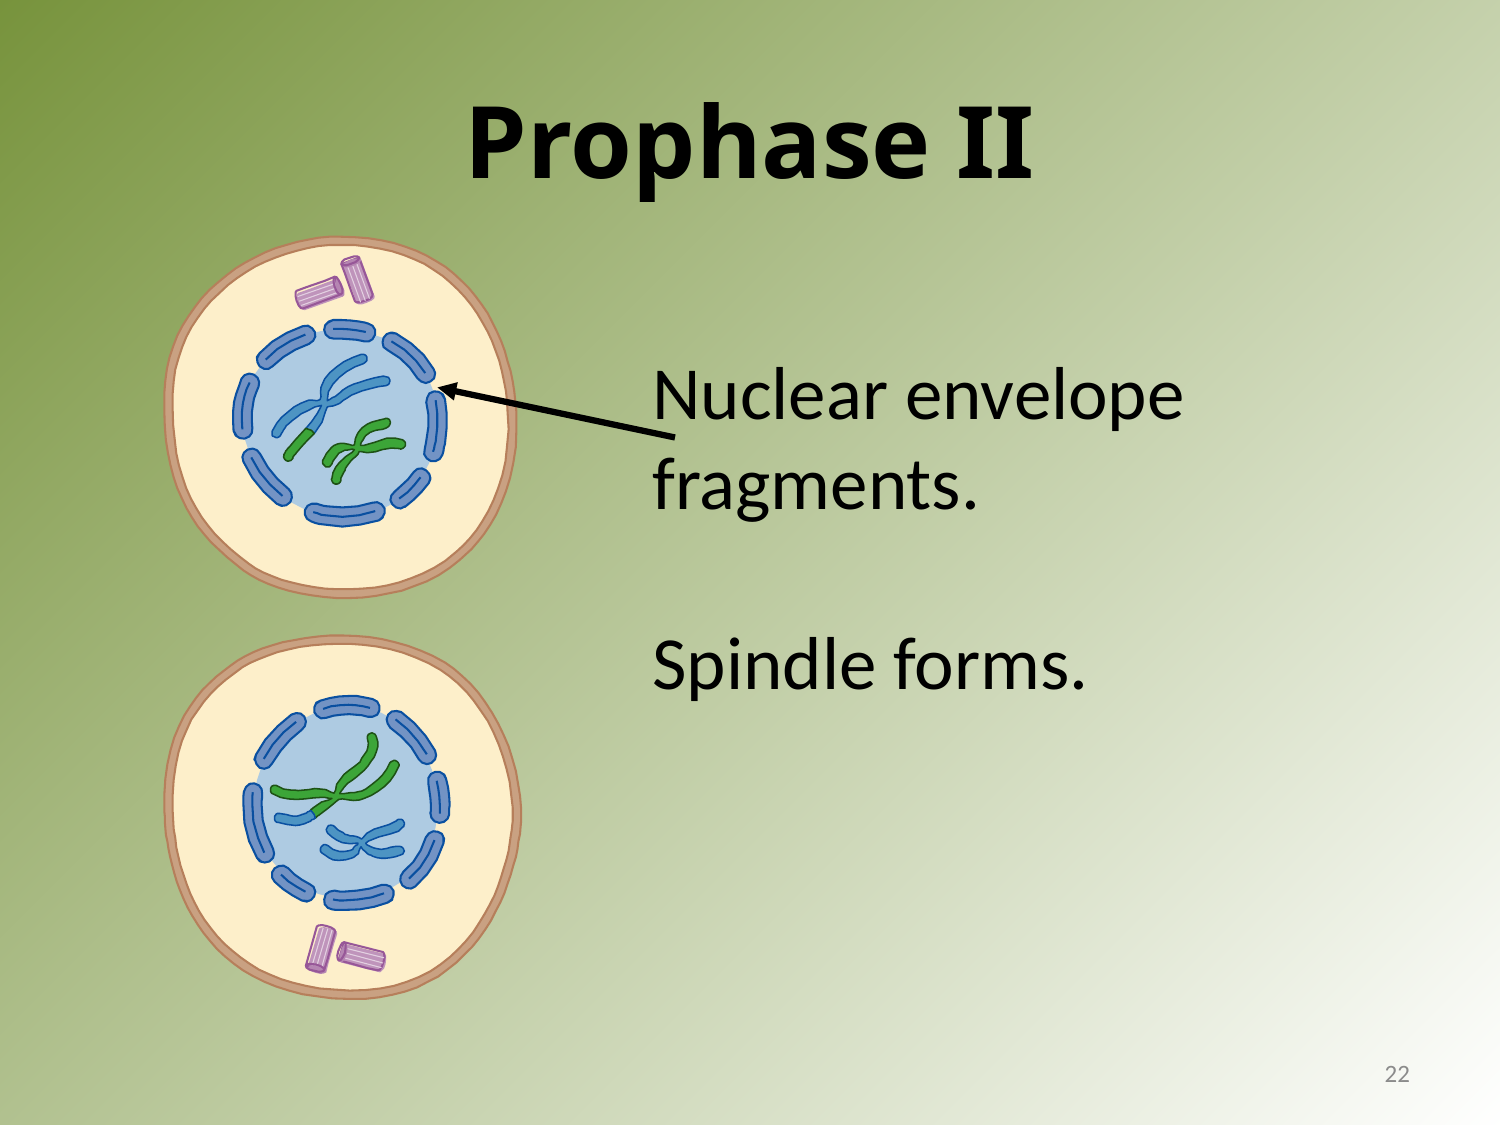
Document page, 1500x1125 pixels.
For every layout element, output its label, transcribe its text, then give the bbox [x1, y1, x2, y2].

slide_number 22 [1074, 1042, 1425, 1103]
title Prophase II [75, 45, 1425, 233]
text_box Nuclear envelope fragments. Spindle forms. [637, 337, 1368, 713]
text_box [164, 236, 522, 1000]
